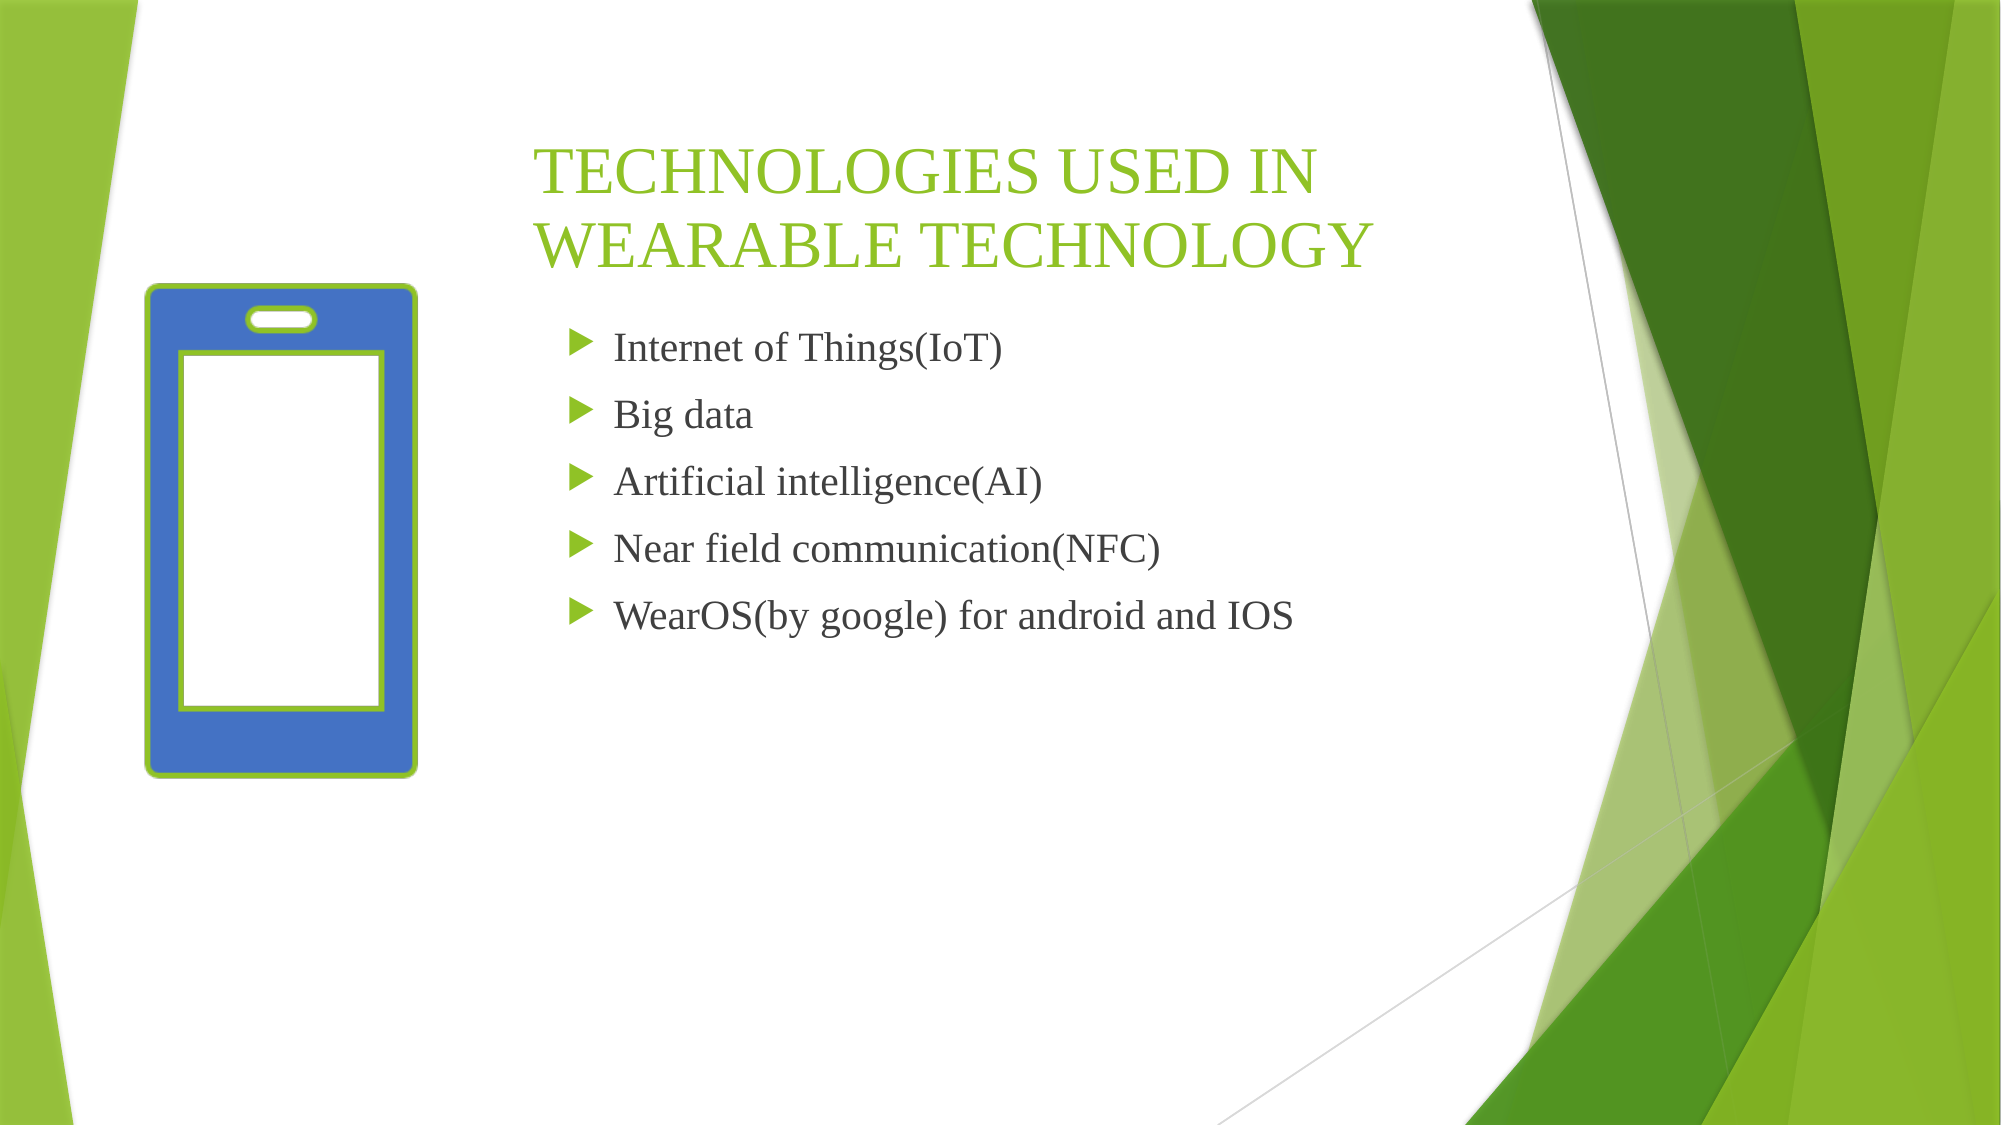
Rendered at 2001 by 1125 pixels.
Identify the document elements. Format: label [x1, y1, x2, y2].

text_box [0, 0, 2000, 1125]
picture [14, 263, 549, 799]
